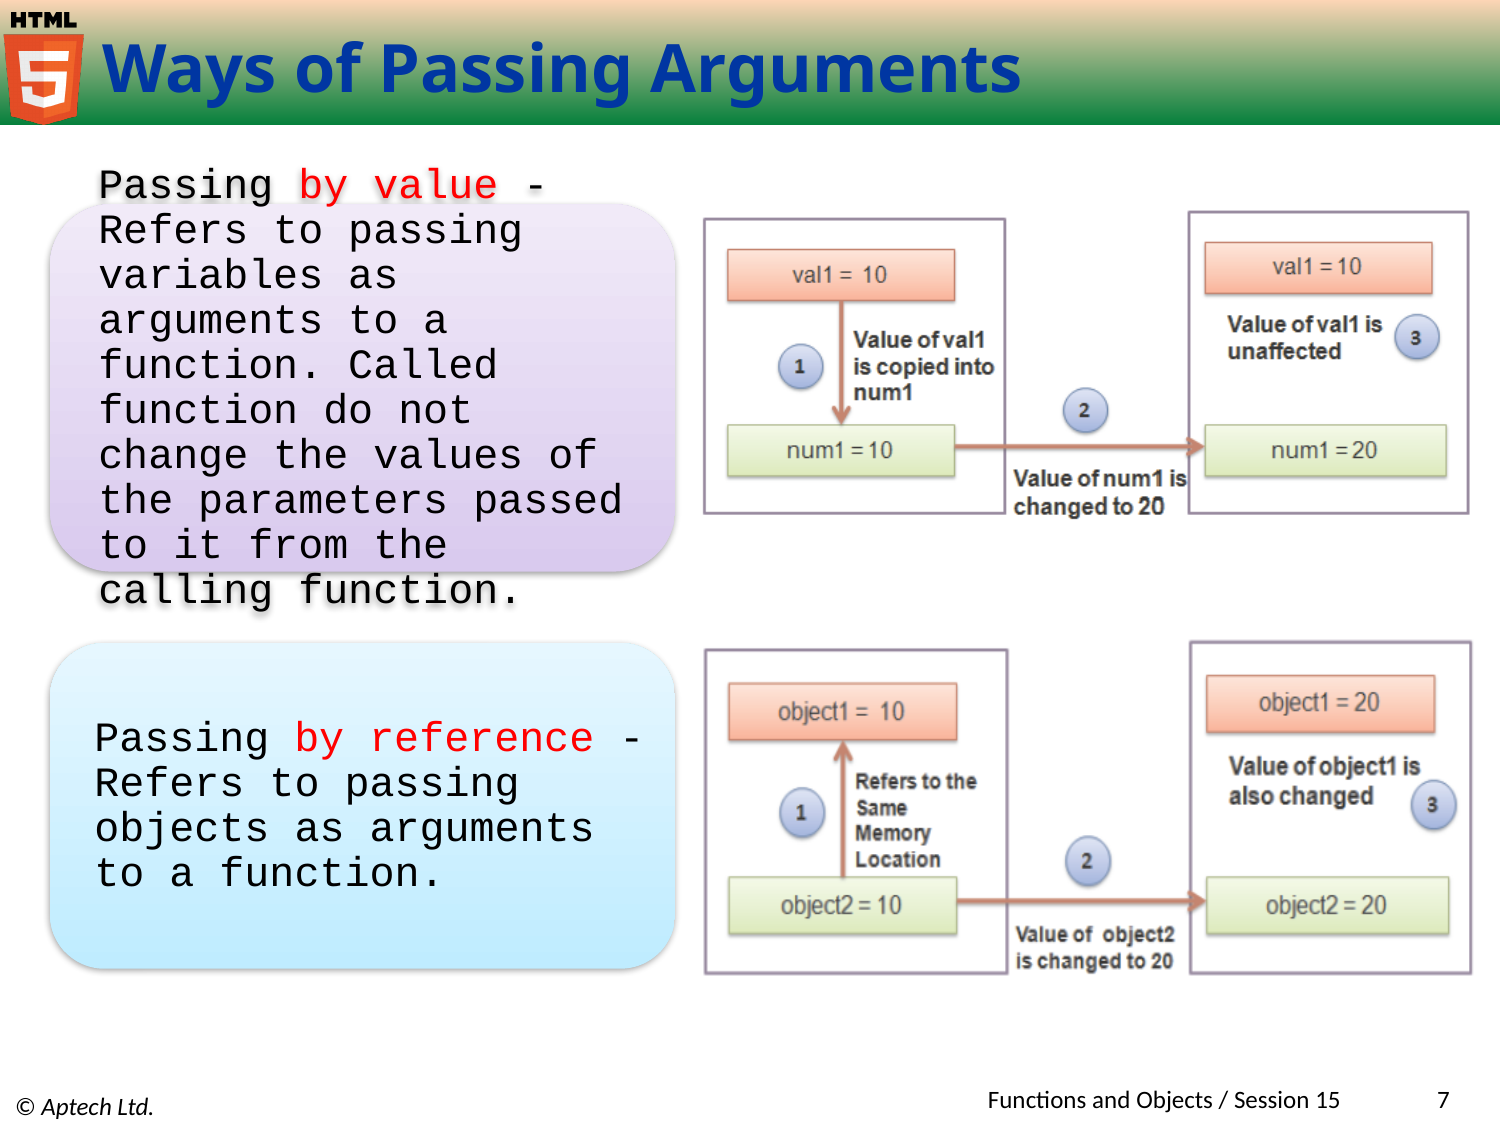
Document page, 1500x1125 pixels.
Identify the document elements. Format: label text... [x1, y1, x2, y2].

title Ways of Passing Arguments [87, 32, 1338, 101]
footer Functions and Objects / Session 15 [375, 1084, 1363, 1113]
slide_number 7 [1363, 1084, 1465, 1113]
picture [701, 637, 1476, 981]
picture [0, 12, 100, 125]
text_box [49, 199, 676, 969]
picture [699, 208, 1474, 522]
